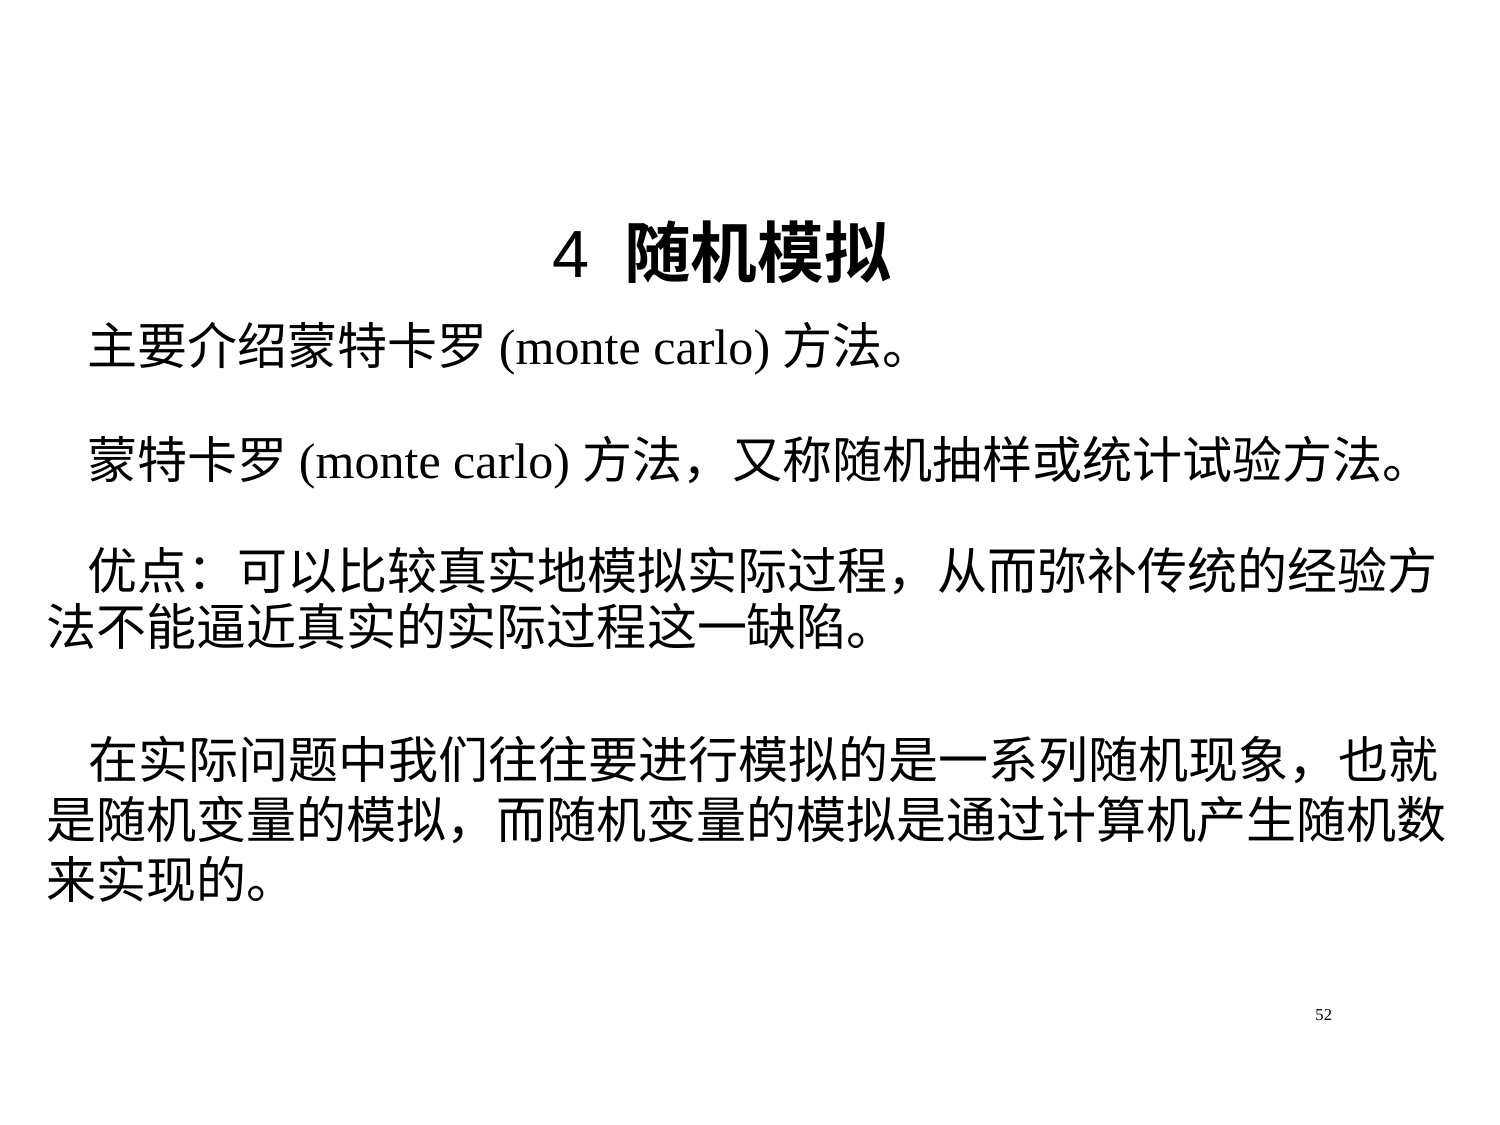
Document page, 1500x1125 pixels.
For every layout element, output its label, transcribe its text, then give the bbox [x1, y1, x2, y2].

text_box 4 随机模拟 主要介绍蒙特卡罗(monte carlo)方法。 蒙特卡罗(monte carlo)方法，又称随机抽样或统计试验方法。 优点：可以比较真实地模拟实际过程，从而弥补传统的经验方法不能逼近真实的实际过程这一缺陷。 在实际问题中我们往往要进行模拟的是一系列随机现象，也就是随机变量的模拟，而随机变量的模拟是通过计算机产生随机数来实现的。 [46, 218, 1465, 909]
text_box 52 [1315, 1009, 1333, 1025]
